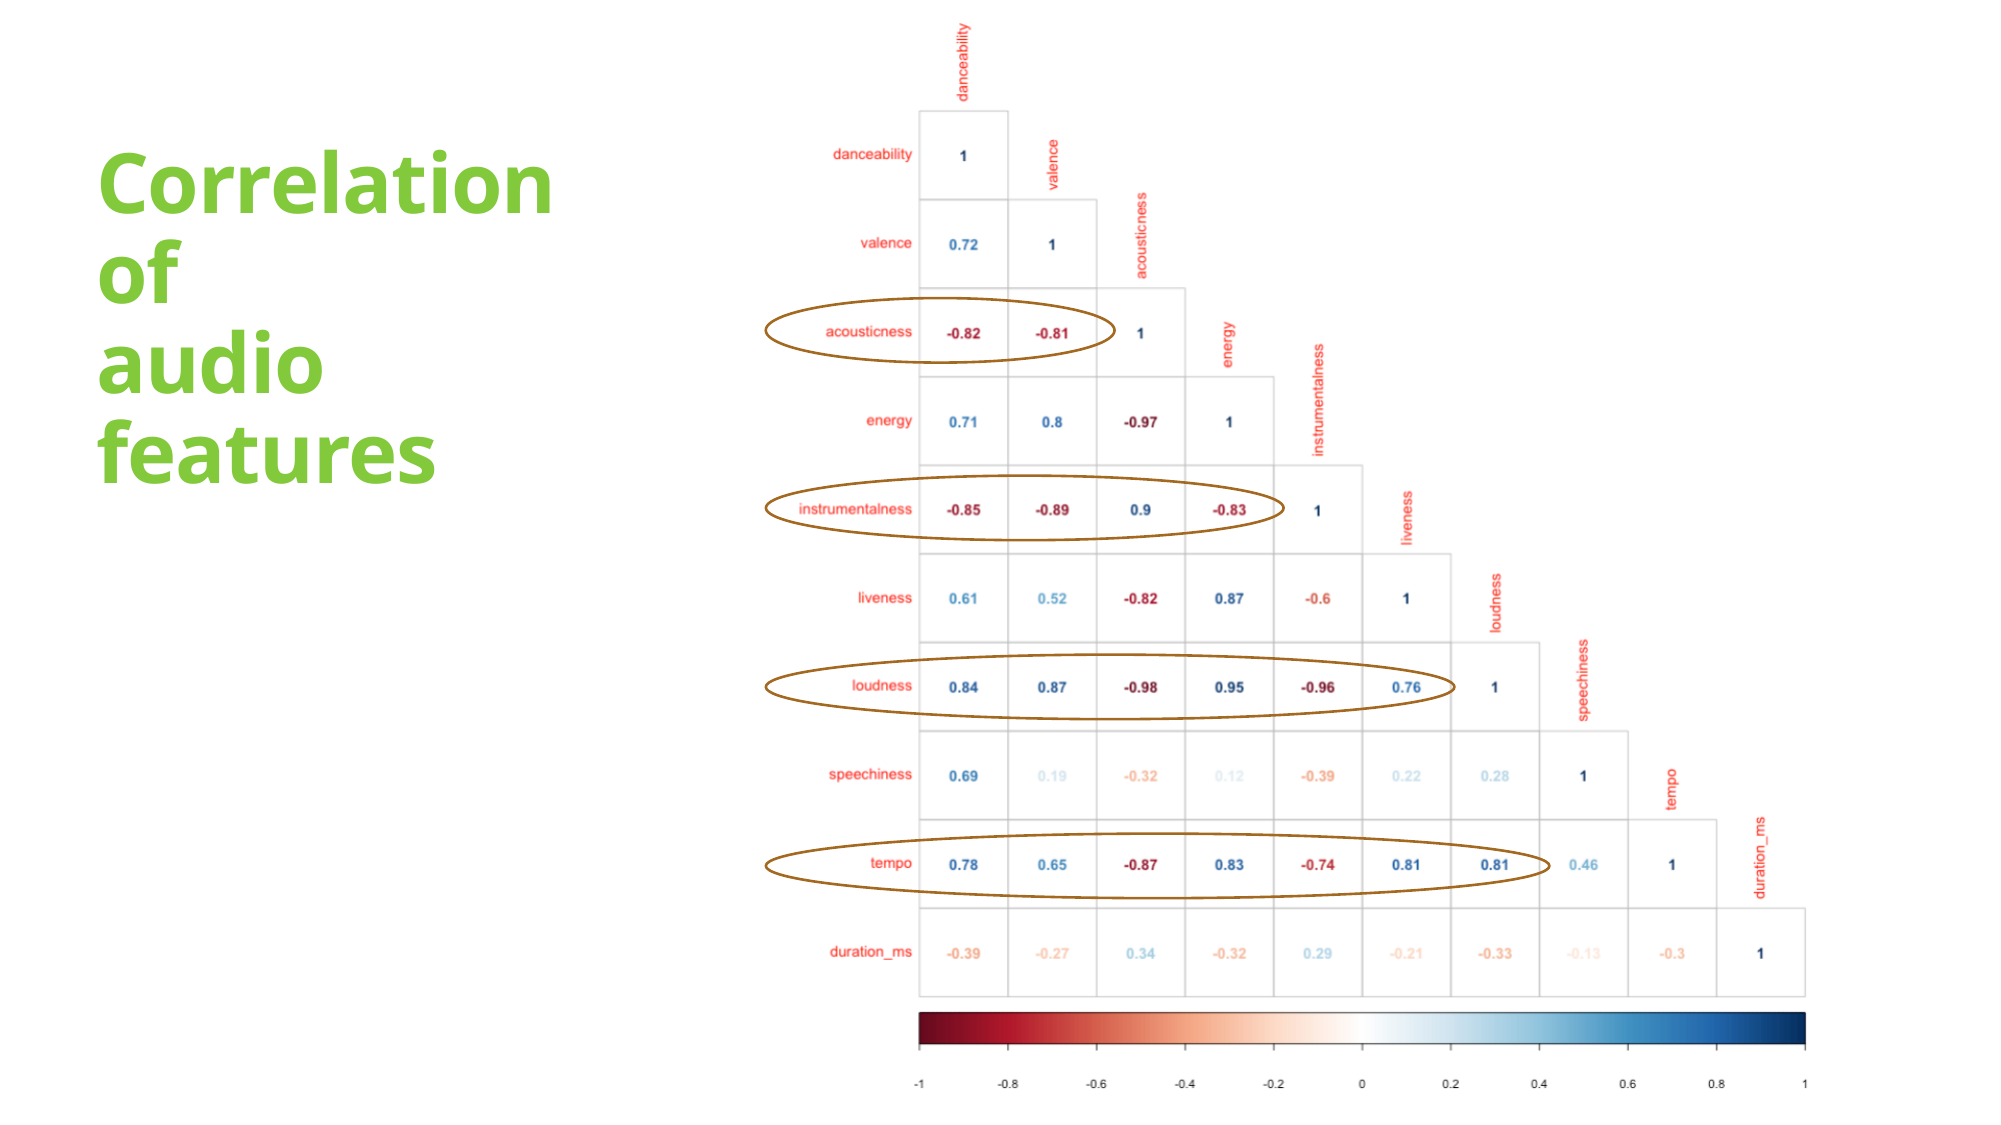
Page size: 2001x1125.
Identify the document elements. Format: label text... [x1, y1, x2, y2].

picture [765, 15, 1852, 1110]
title Correlation of audio features [81, 59, 679, 584]
